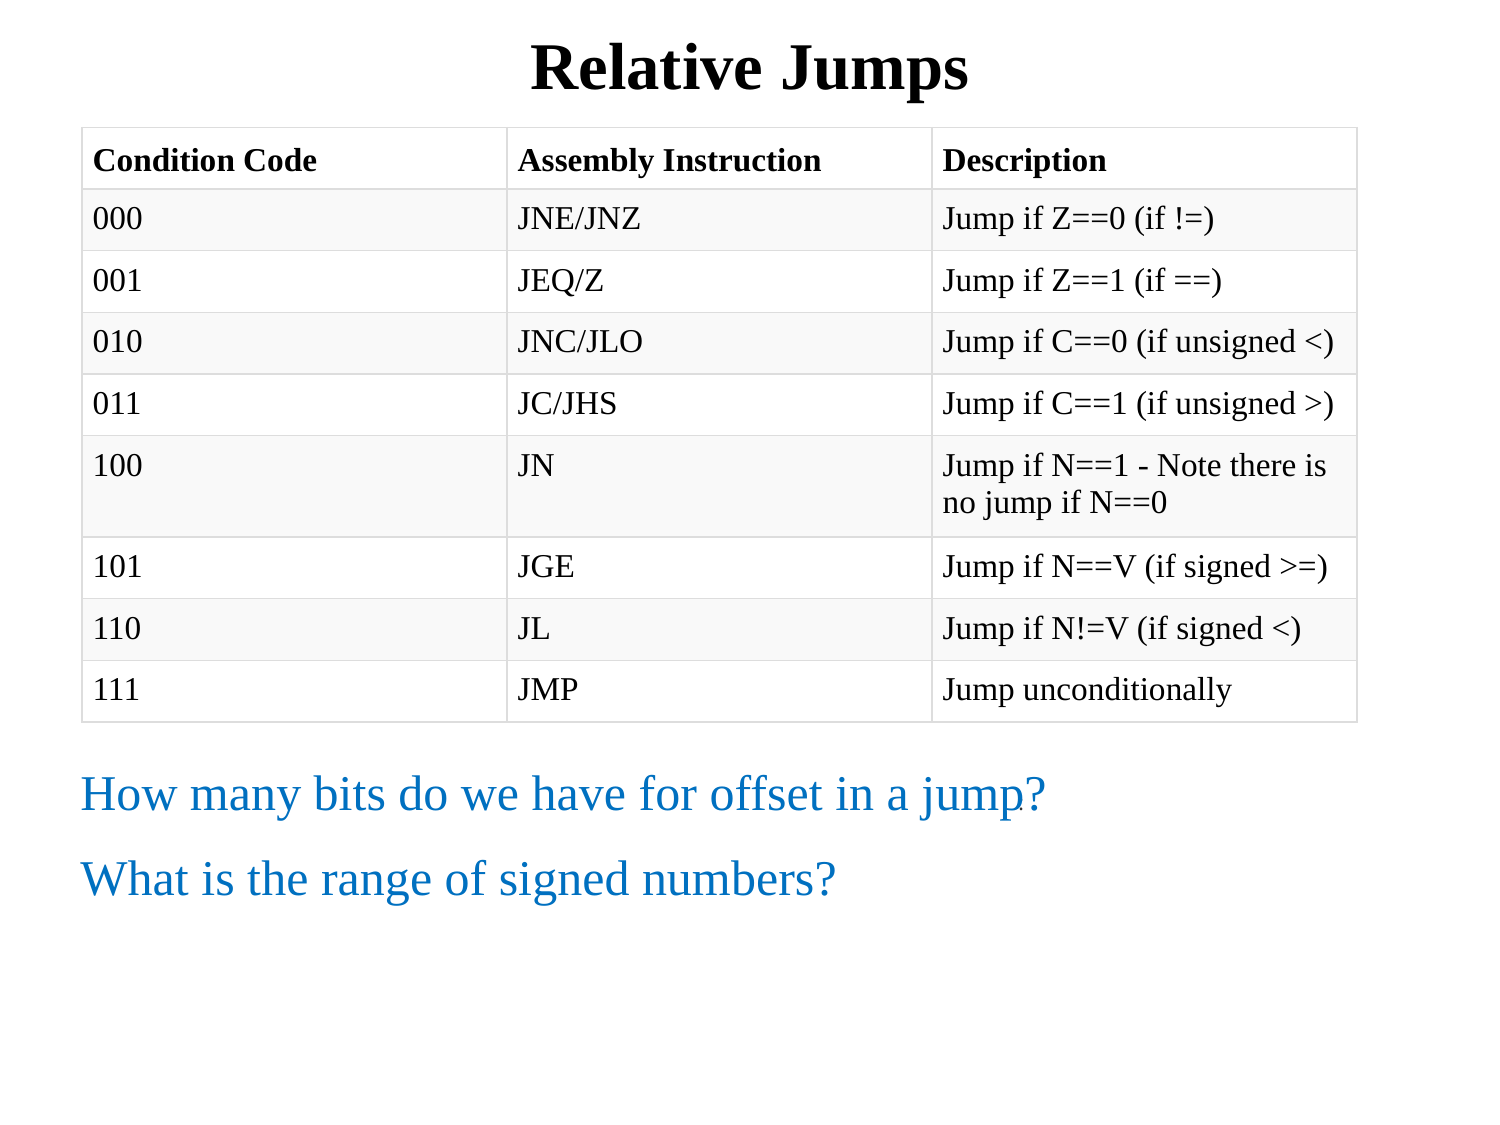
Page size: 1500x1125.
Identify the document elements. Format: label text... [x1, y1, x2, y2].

table_cell JNE/JNZ [508, 190, 931, 250]
table_cell Jump if C==1 (if unsigned >) [933, 375, 1356, 435]
table_cell 111 [83, 661, 506, 721]
table_cell JMP [508, 661, 931, 721]
table_cell 110 [83, 599, 506, 660]
table_cell 000 [83, 190, 506, 250]
table_cell 011 [83, 375, 506, 435]
table_cell Jump if Z==1 (if ==) [933, 251, 1356, 312]
table_cell JC/JHS [508, 375, 931, 435]
table_cell JGE [508, 538, 931, 598]
table_header Description [933, 128, 1356, 188]
table_cell 100 [83, 436, 506, 536]
table_cell JNC/JLO [508, 313, 931, 373]
table_cell 010 [83, 313, 506, 373]
table_cell Jump unconditionally [933, 661, 1356, 721]
table_header Assembly Instruction [508, 128, 931, 188]
table_cell JN [508, 436, 931, 536]
table_cell 001 [83, 251, 506, 312]
table_cell Jump if Z==0 (if !=) [933, 190, 1356, 250]
table_cell Jump if N==1 - Note there is no jump if N==0 [933, 436, 1356, 536]
table_cell Jump if C==0 (if unsigned <) [933, 313, 1356, 373]
table_cell JEQ/Z [508, 251, 931, 312]
table_header Condition Code [83, 128, 506, 188]
table_cell 101 [83, 538, 506, 598]
text_box How many bits do we have for offset in a jump? What is the range of signed numbers? [65, 753, 1273, 914]
title Relative Jumps [112, 24, 1388, 101]
table_cell JL [508, 599, 931, 660]
table_cell Jump if N==V (if signed >=) [933, 538, 1356, 598]
table_cell Jump if N!=V (if signed <) [933, 599, 1356, 660]
